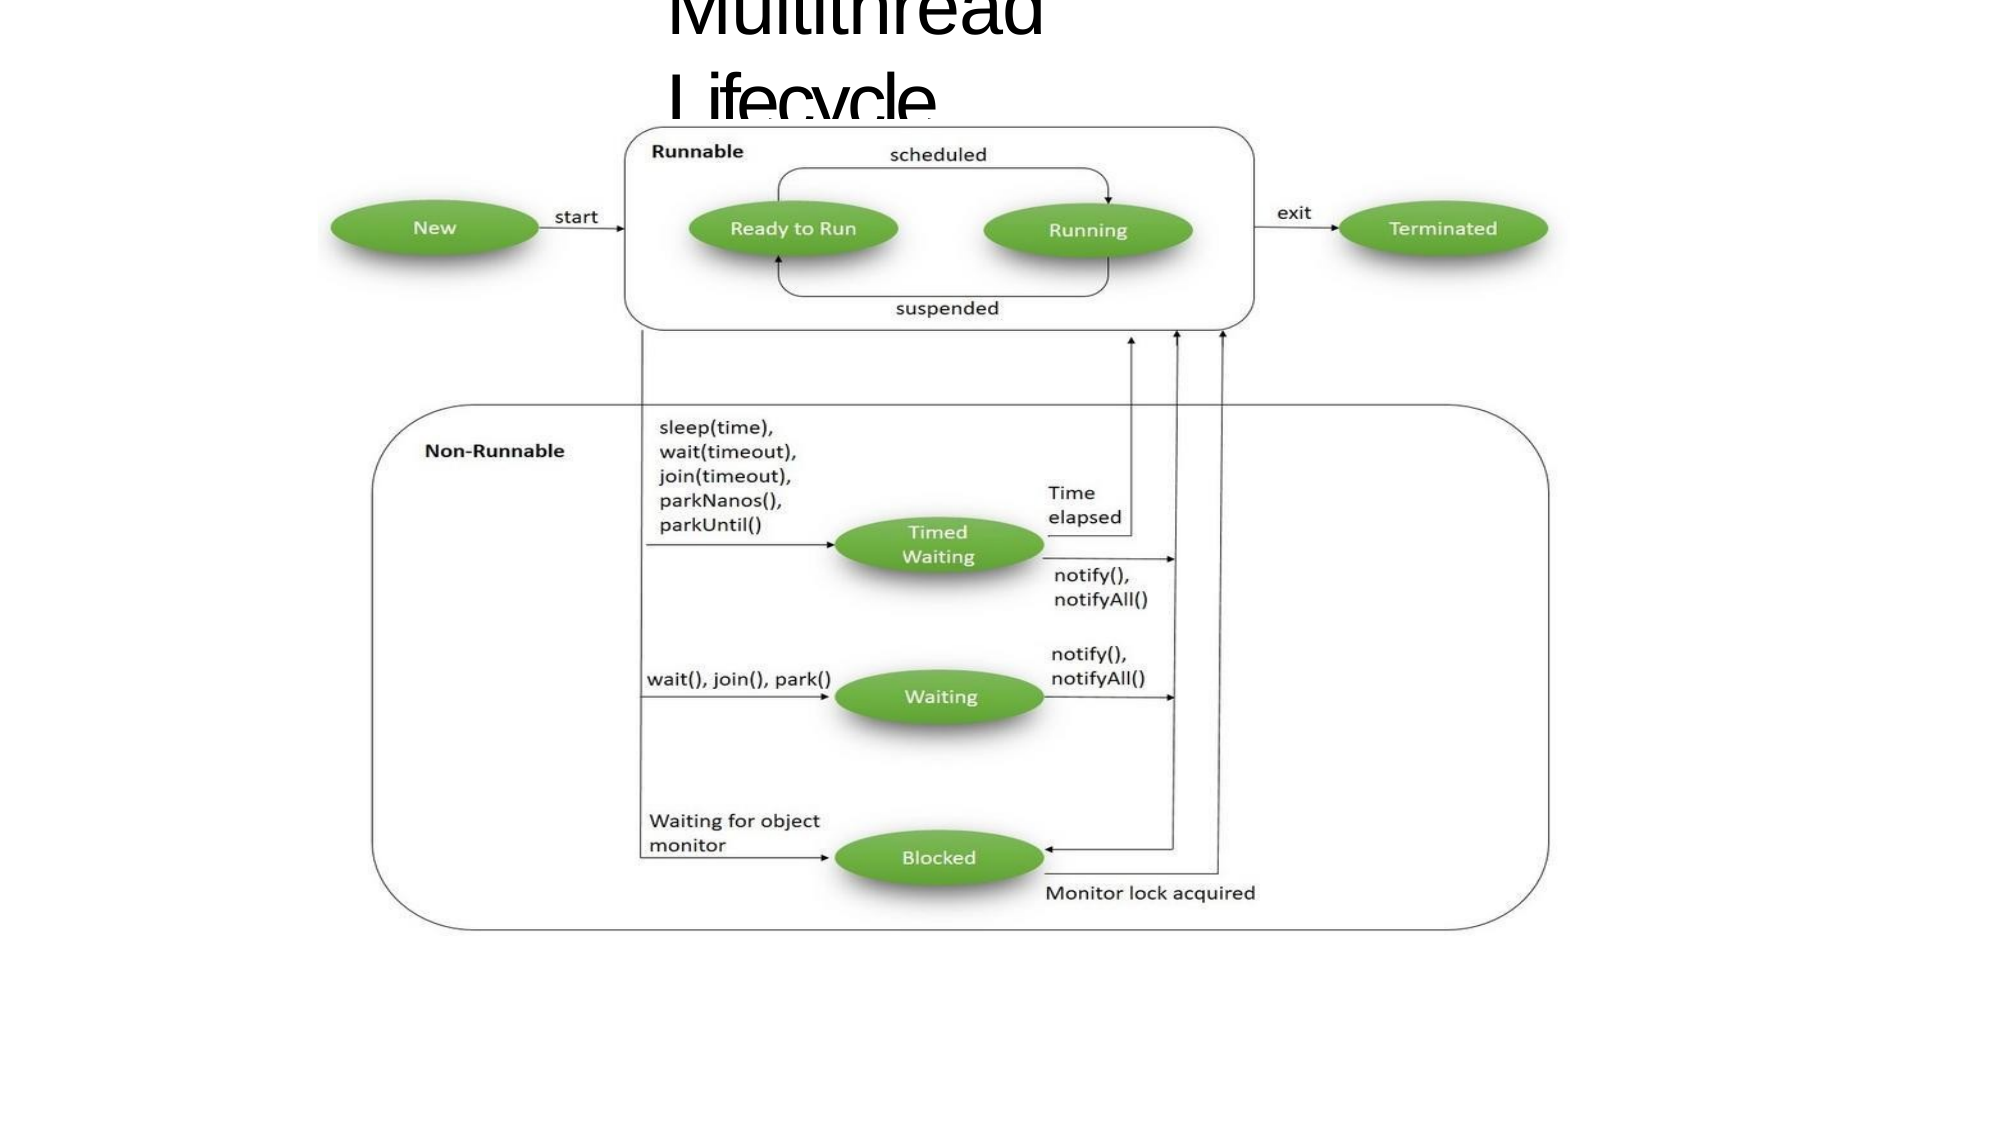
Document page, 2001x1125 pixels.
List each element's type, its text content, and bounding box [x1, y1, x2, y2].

title Multithread Lifecycle [664, 0, 1336, 119]
text_box [317, 119, 1570, 936]
